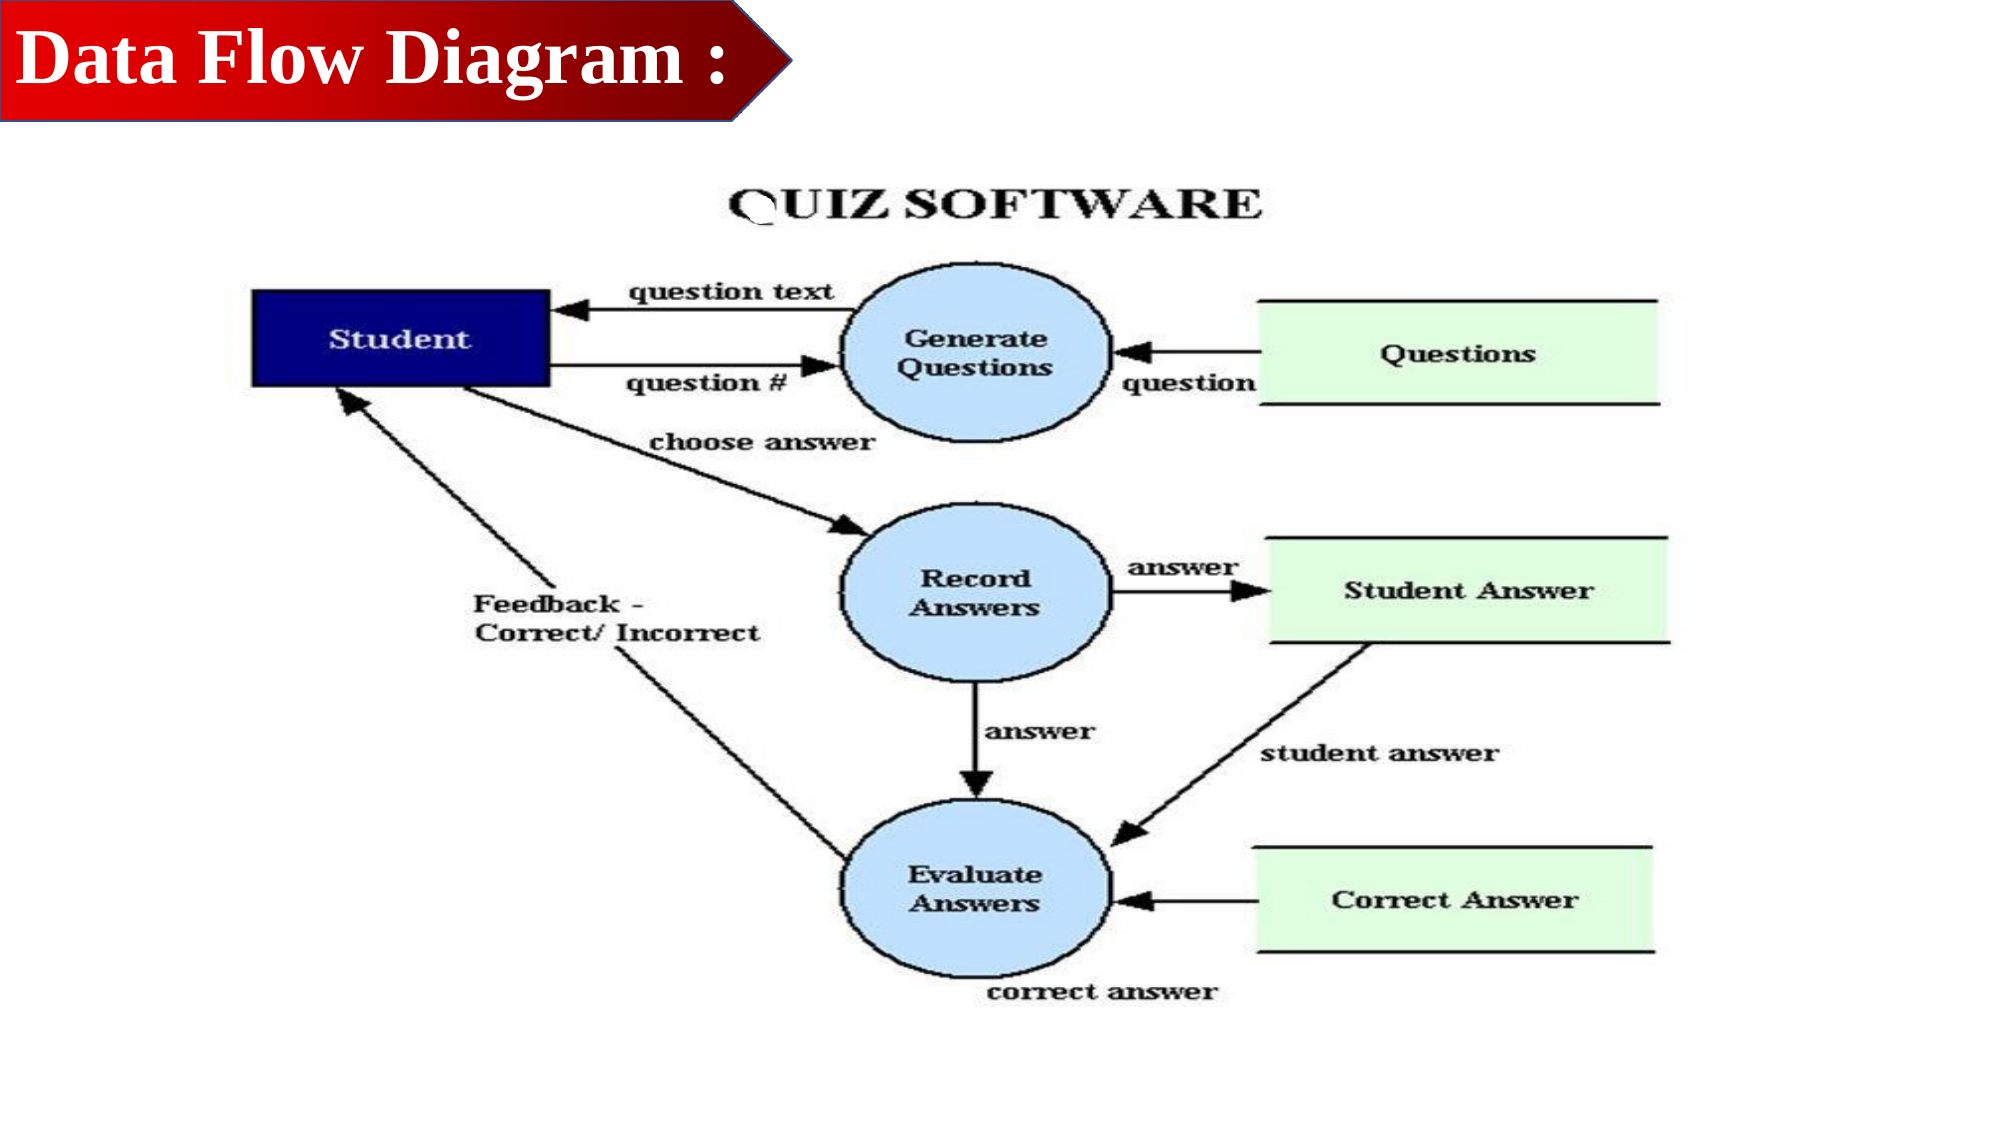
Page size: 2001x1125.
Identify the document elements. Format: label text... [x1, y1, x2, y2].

picture [225, 187, 1691, 1007]
title Data Flow Diagram : [12, 1, 1300, 192]
picture [2, 1, 12, 119]
